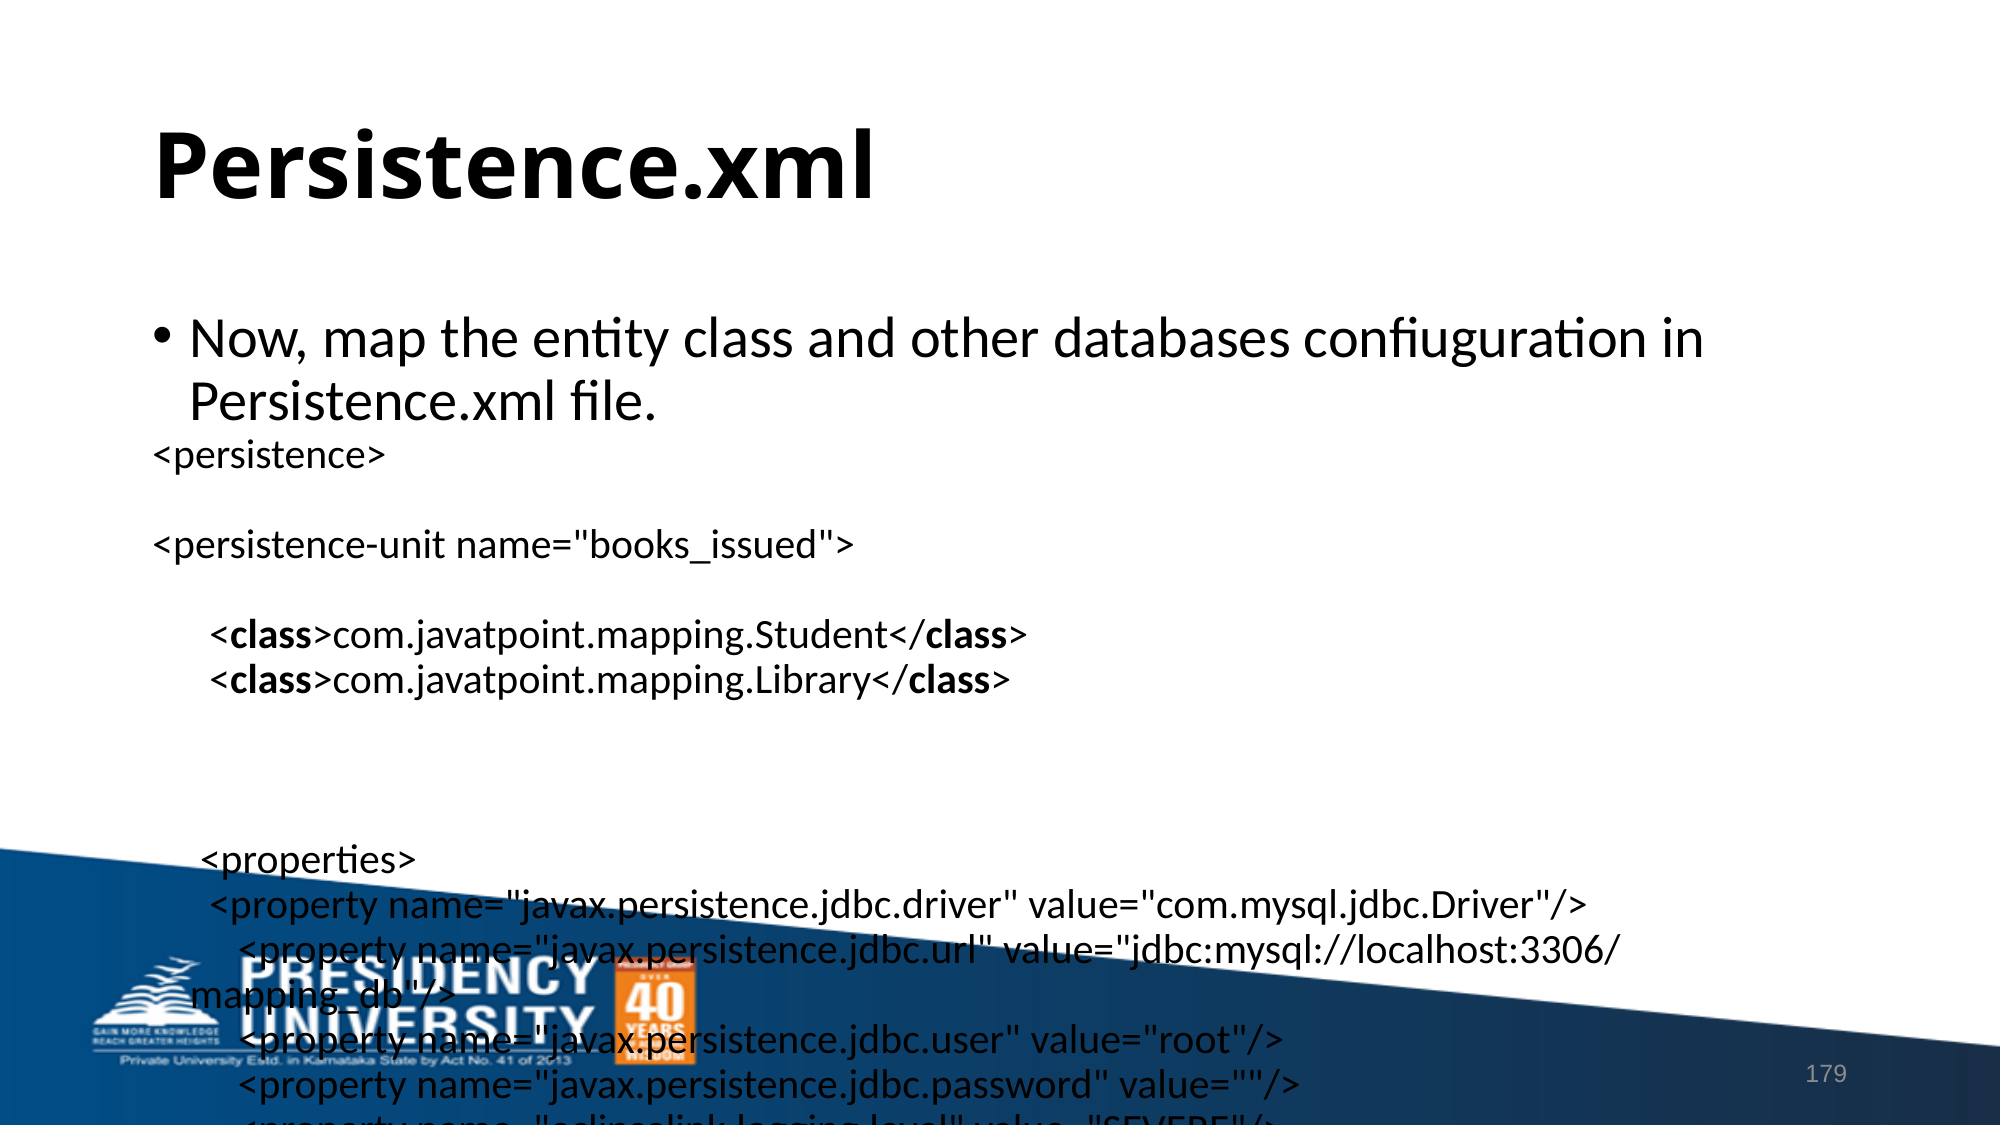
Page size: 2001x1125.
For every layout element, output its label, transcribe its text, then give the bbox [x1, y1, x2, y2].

slide_number 179 [1412, 1042, 1863, 1103]
title Persistence.xml [137, 59, 1863, 278]
list Now, map the entity class and other databases confiuguration in Persistence.xml file. <persistence> <persistence-unit name="books_issued"> <class>com.javatpoint.mapping.Student</class> <class>com.javatpoint.mapping.Library</class> <properties> <property name="javax.persistence.jdbc.driver" value="com.mysql.jdbc.Driver"/> <property name="javax.persistence.jdbc.url" value="jdbc:mysql://localhost:3306/mapping_db"/> <property name="javax.persistence.jdbc.user" value="root"/> <property name="javax.persistence.jdbc.password" value=""/> <property name="eclipselink.logging.level" value="SEVERE"/> <property name="eclipselink.ddl-generation" value="create-or-extend-tables"/> </properties> </persistence-unit> </persistence> [137, 299, 1863, 1014]
picture [0, 845, 2000, 1125]
